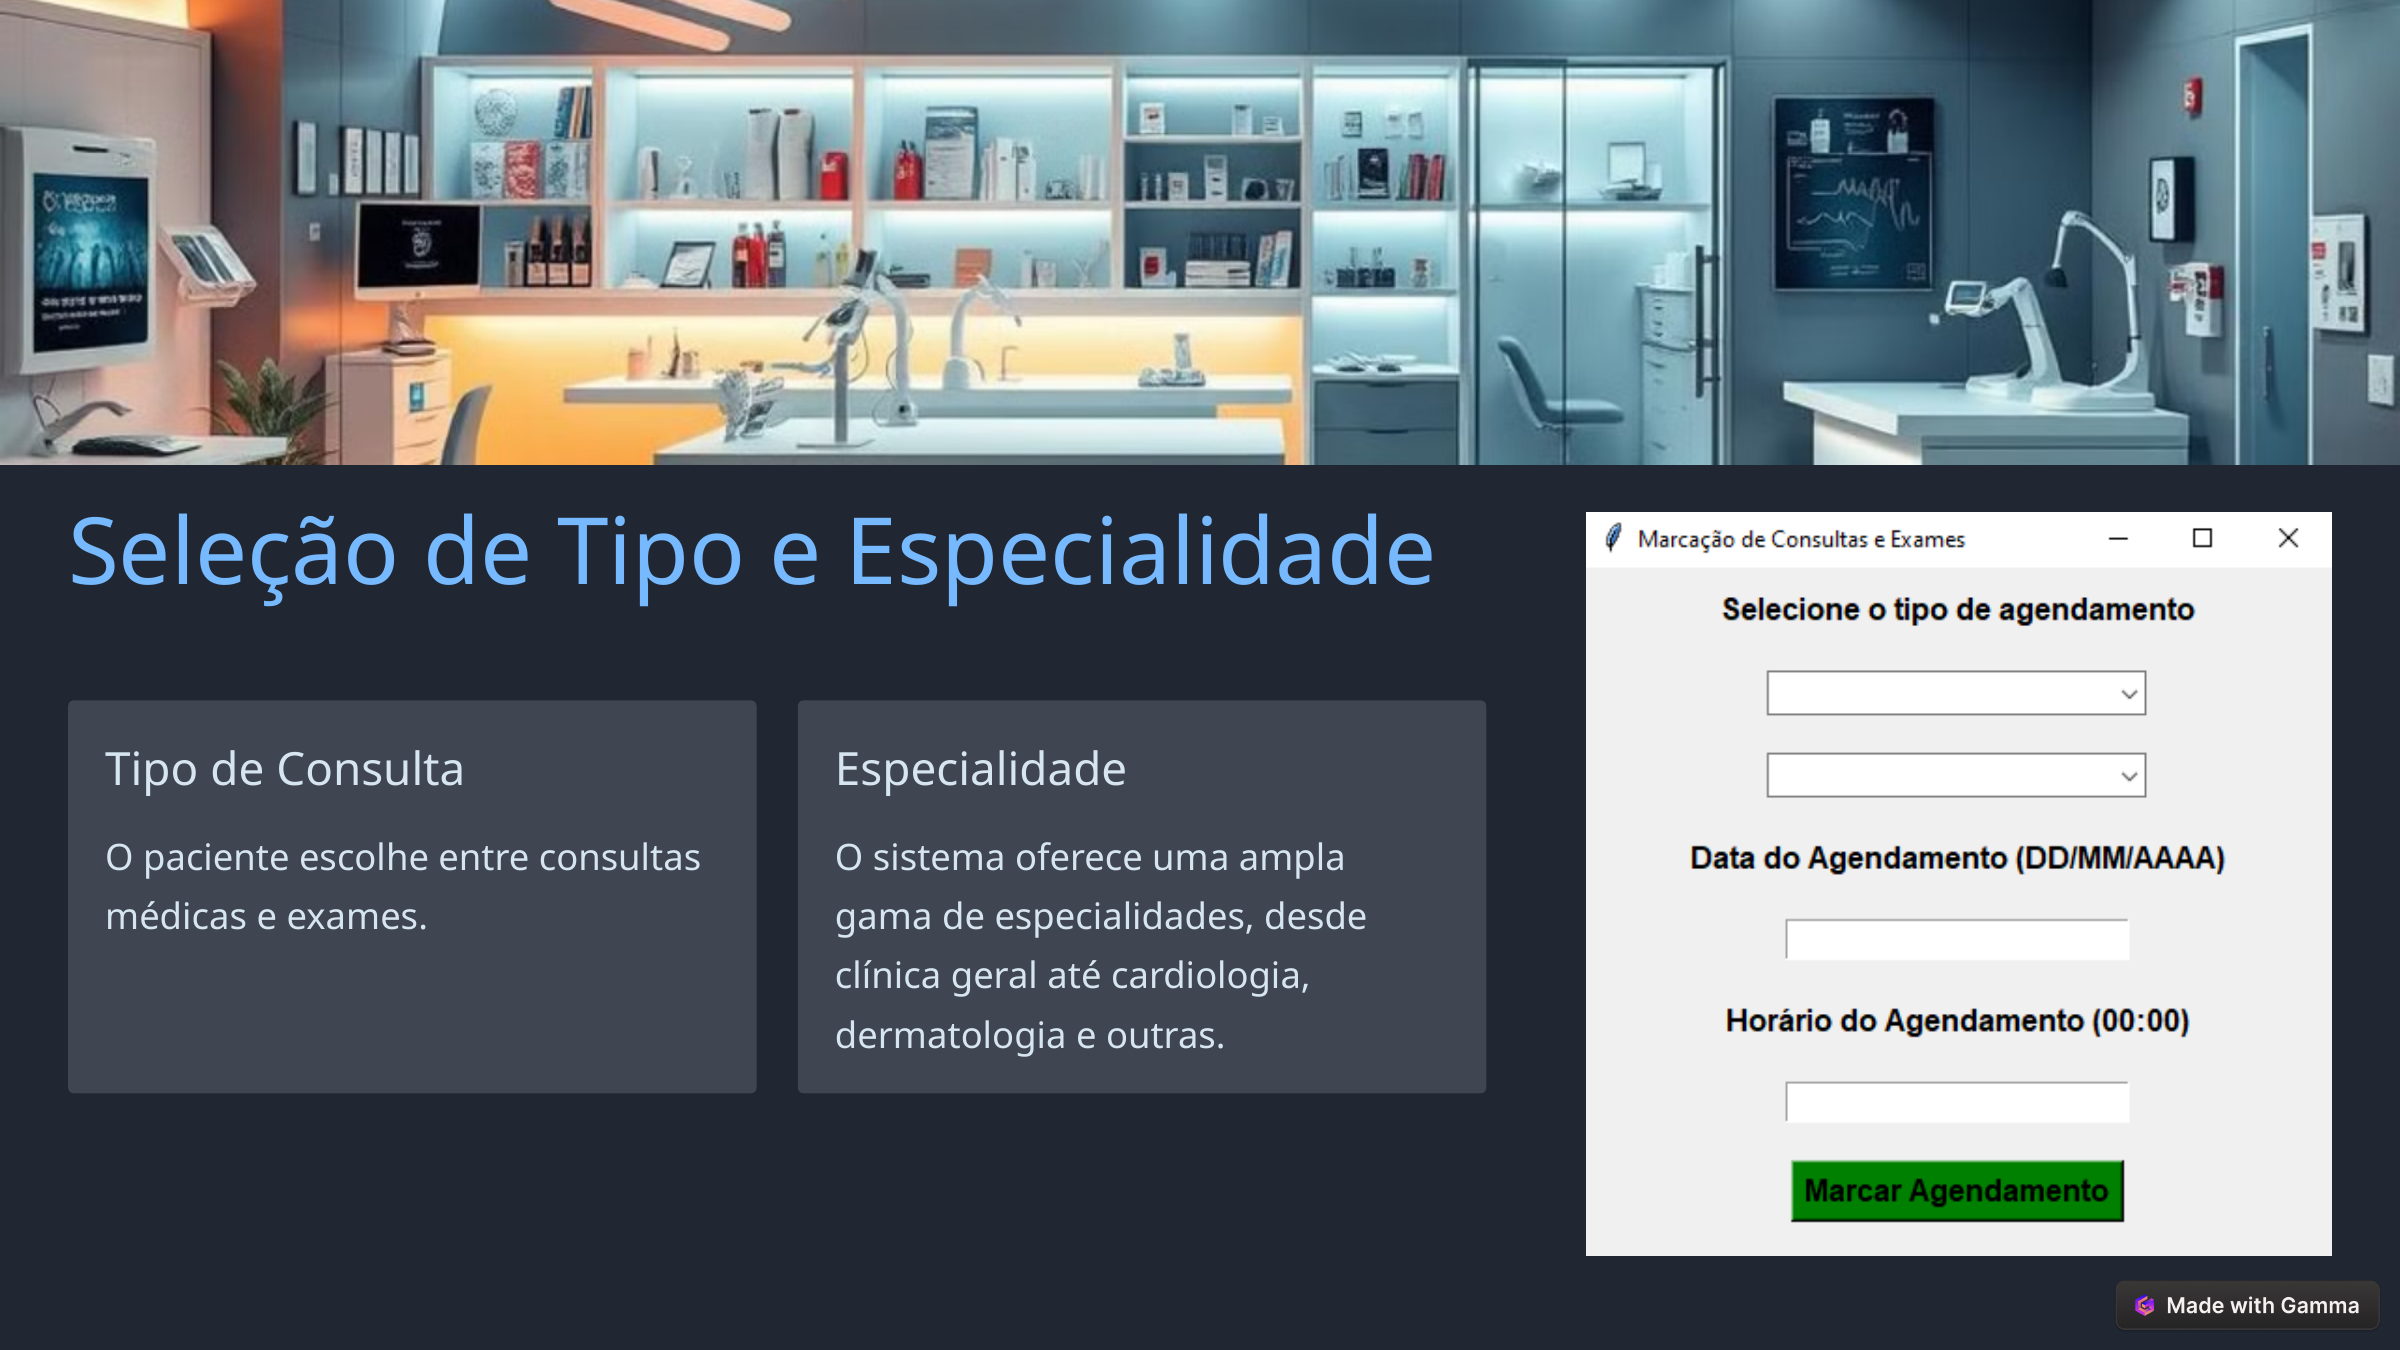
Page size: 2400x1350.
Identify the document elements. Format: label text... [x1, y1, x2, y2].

picture [0, 0, 2400, 466]
text_box [797, 700, 1487, 1094]
text_box O sistema oferece uma ampla gama de especialidades, desde clínica geral até cardiologia, dermatologia e outras. [835, 817, 1449, 1057]
text_box O paciente escolhe entre consultas médicas e exames. [105, 817, 720, 997]
text_box Tipo de Consulta [105, 737, 571, 796]
text_box [68, 700, 757, 1094]
text_box Seleção de Tipo e Especialidade [68, 487, 1453, 604]
picture [1586, 511, 2332, 1256]
text_box Especialidade [835, 737, 1301, 796]
picture [2106, 1271, 2389, 1339]
